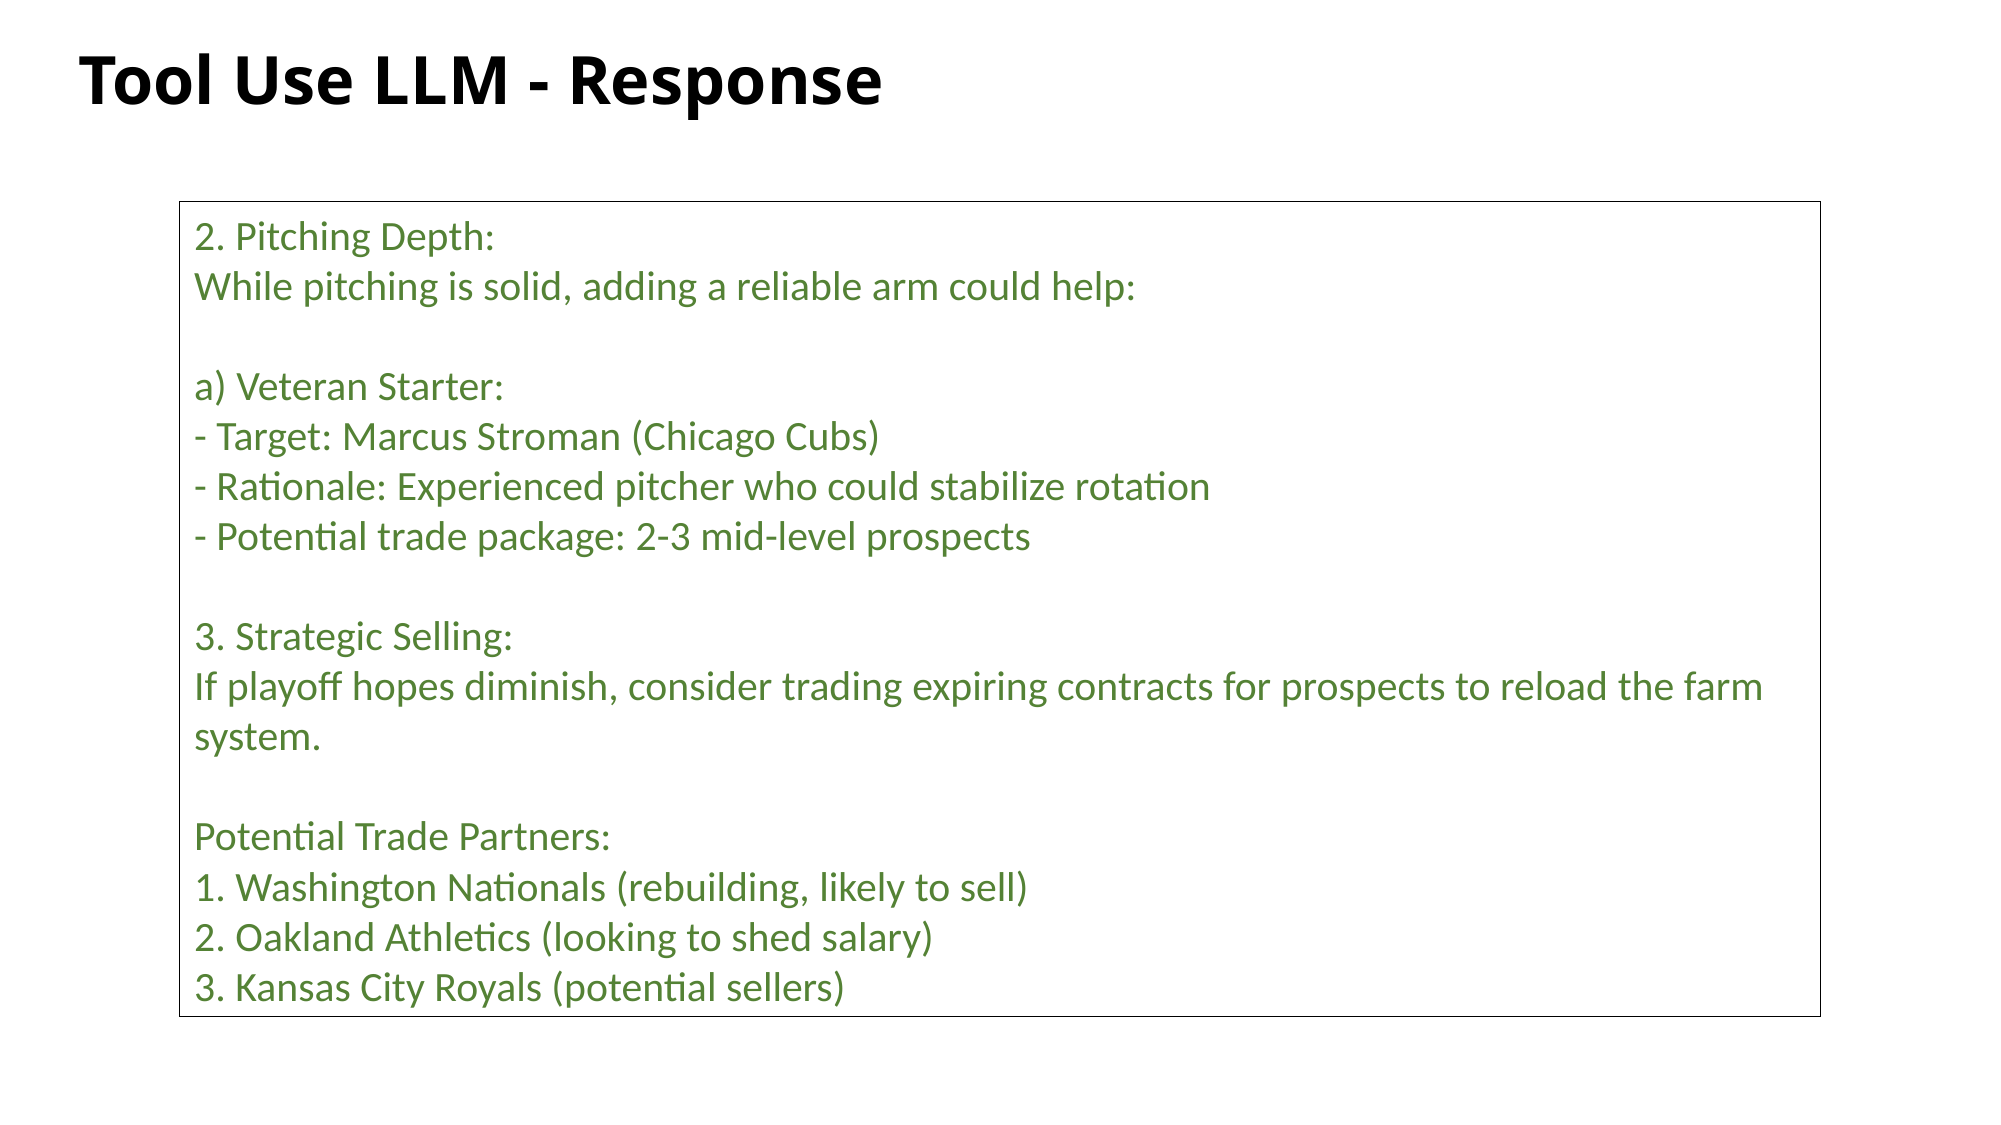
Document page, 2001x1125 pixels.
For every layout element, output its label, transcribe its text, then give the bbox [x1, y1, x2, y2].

title Tool Use LLM - Response [63, 20, 914, 146]
text_box 2. Pitching Depth: While pitching is solid, adding a reliable arm could help: a) Veteran Starter: - Target: Marcus Stroman (Chicago Cubs) - Rationale: Experienced pitcher who could stabilize rotation - Potential trade package: 2-3 mid-level prospects 3. Strategic Selling: If playoff hopes diminish, consider trading expiring contracts for prospects to reload the farm system. Potential Trade Partners: 1. Washington Nationals (rebuilding, likely to sell) 2. Oakland Athletics (looking to shed salary) 3. Kansas City Royals (potential sellers) [179, 201, 1821, 1017]
